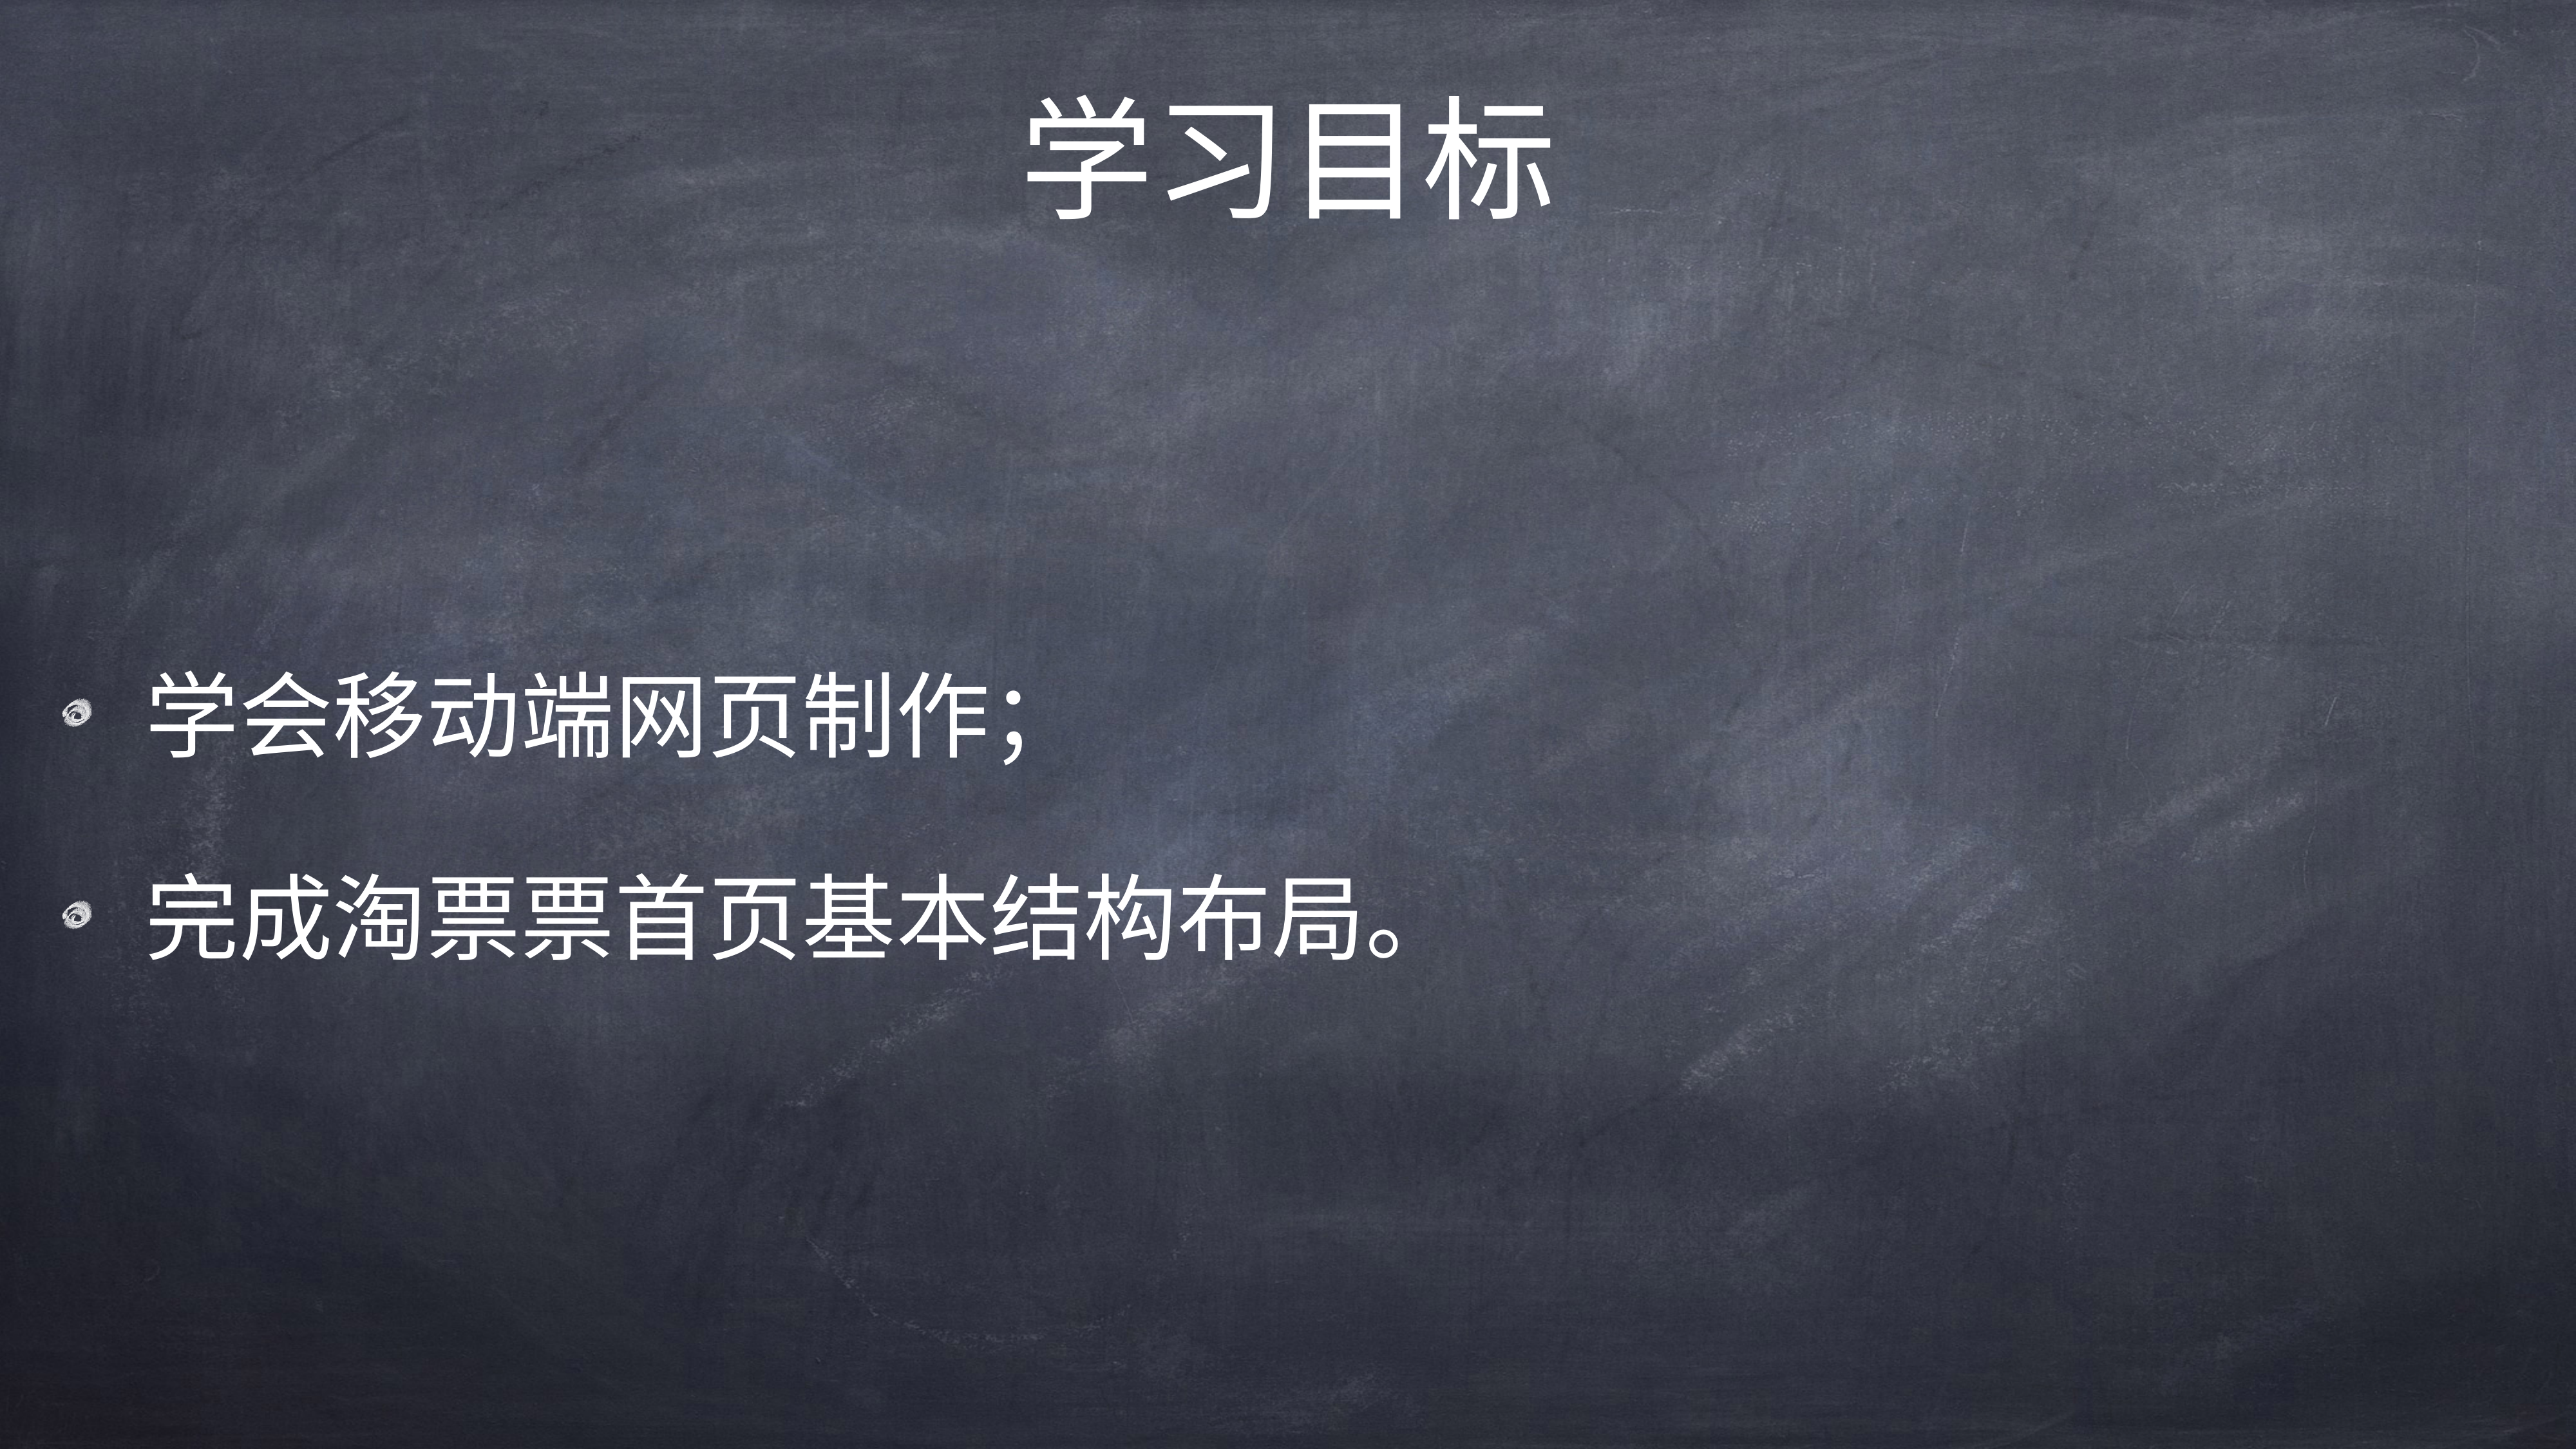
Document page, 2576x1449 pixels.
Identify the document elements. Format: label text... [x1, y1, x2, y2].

picture [61, 900, 92, 929]
picture [61, 698, 92, 727]
picture [0, 0, 2576, 1449]
list 学会移动端网页制作； 完成淘票票首页基本结构布局。 [53, 374, 2576, 1232]
title 学习目标 [510, 0, 2066, 338]
